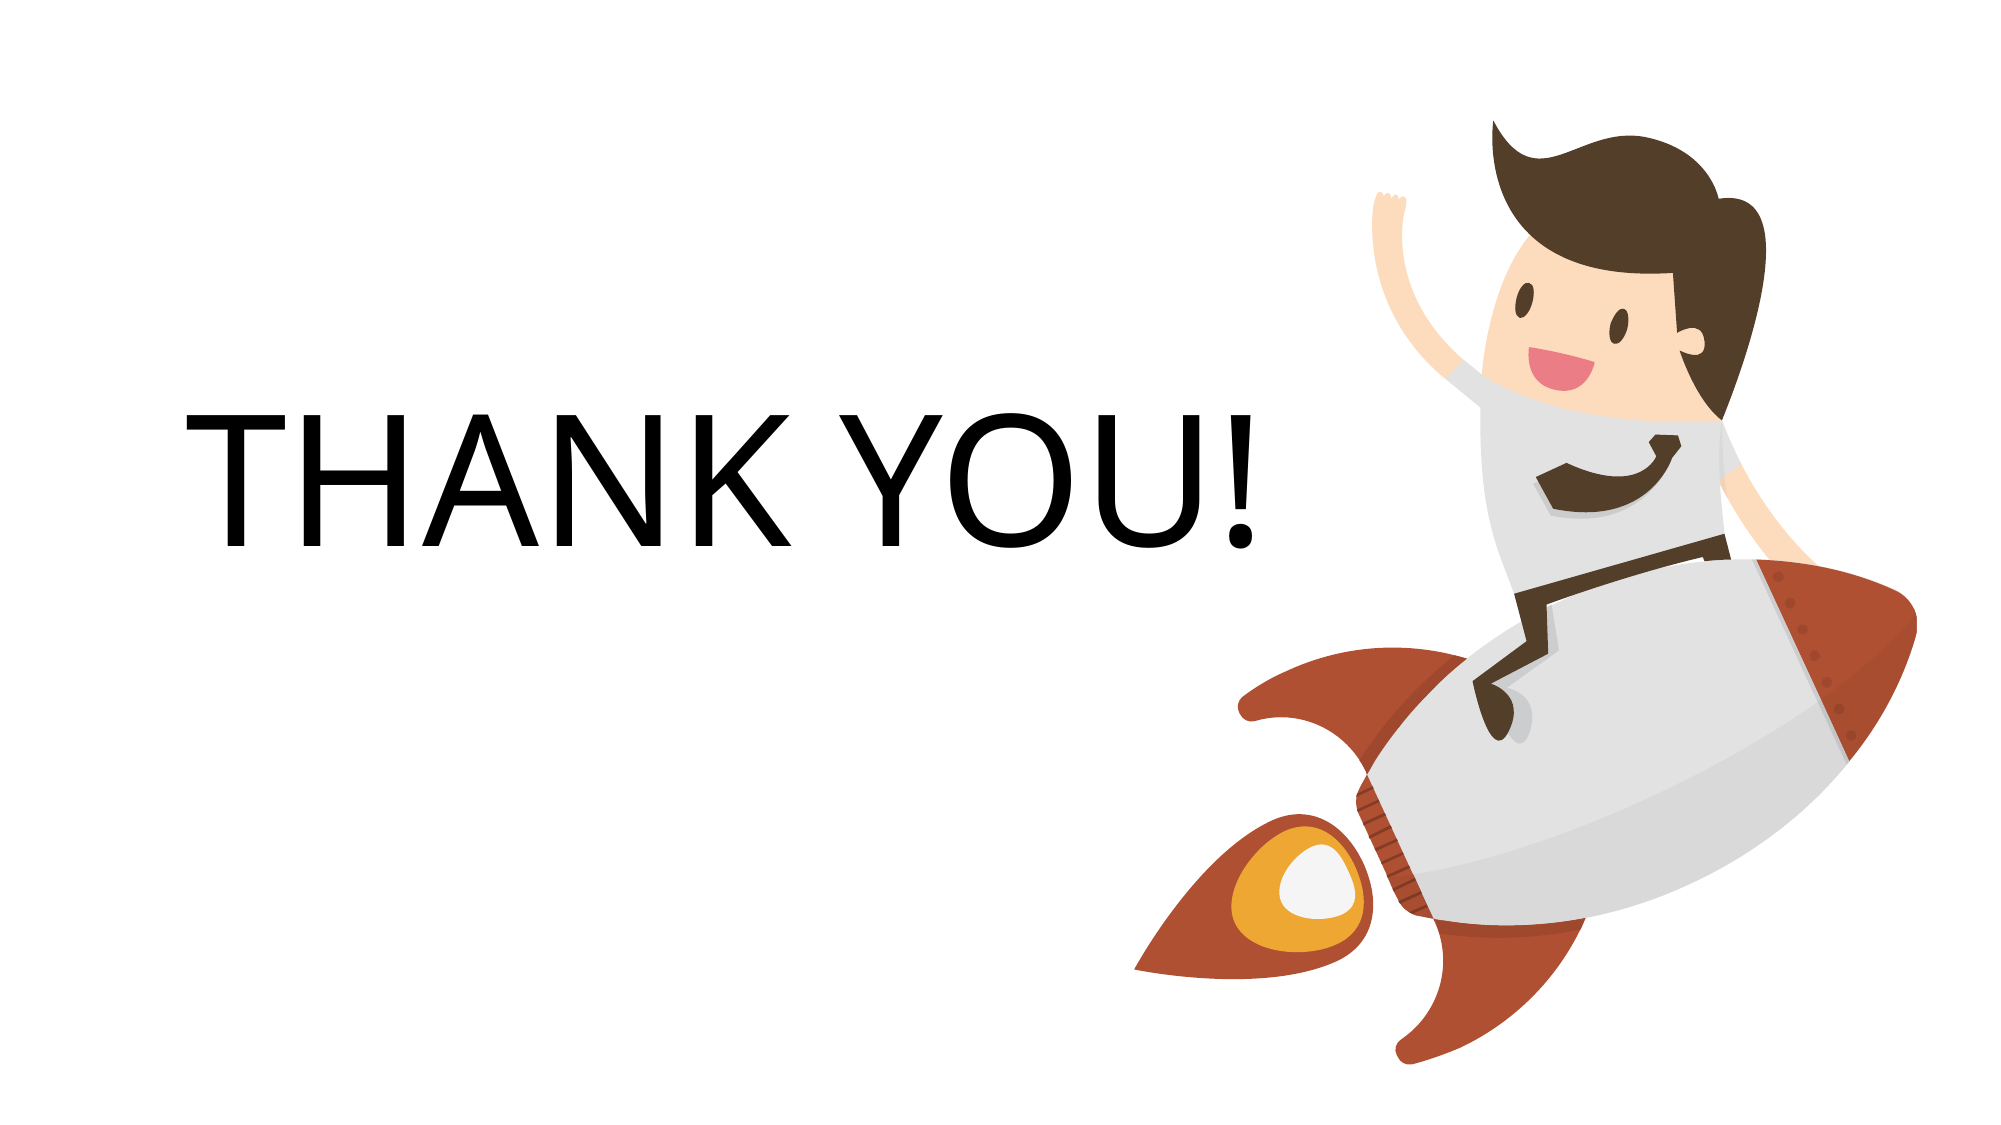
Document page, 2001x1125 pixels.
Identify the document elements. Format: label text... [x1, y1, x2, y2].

text_box THANK YOU! [170, 355, 1133, 591]
picture [1133, 120, 1917, 1066]
